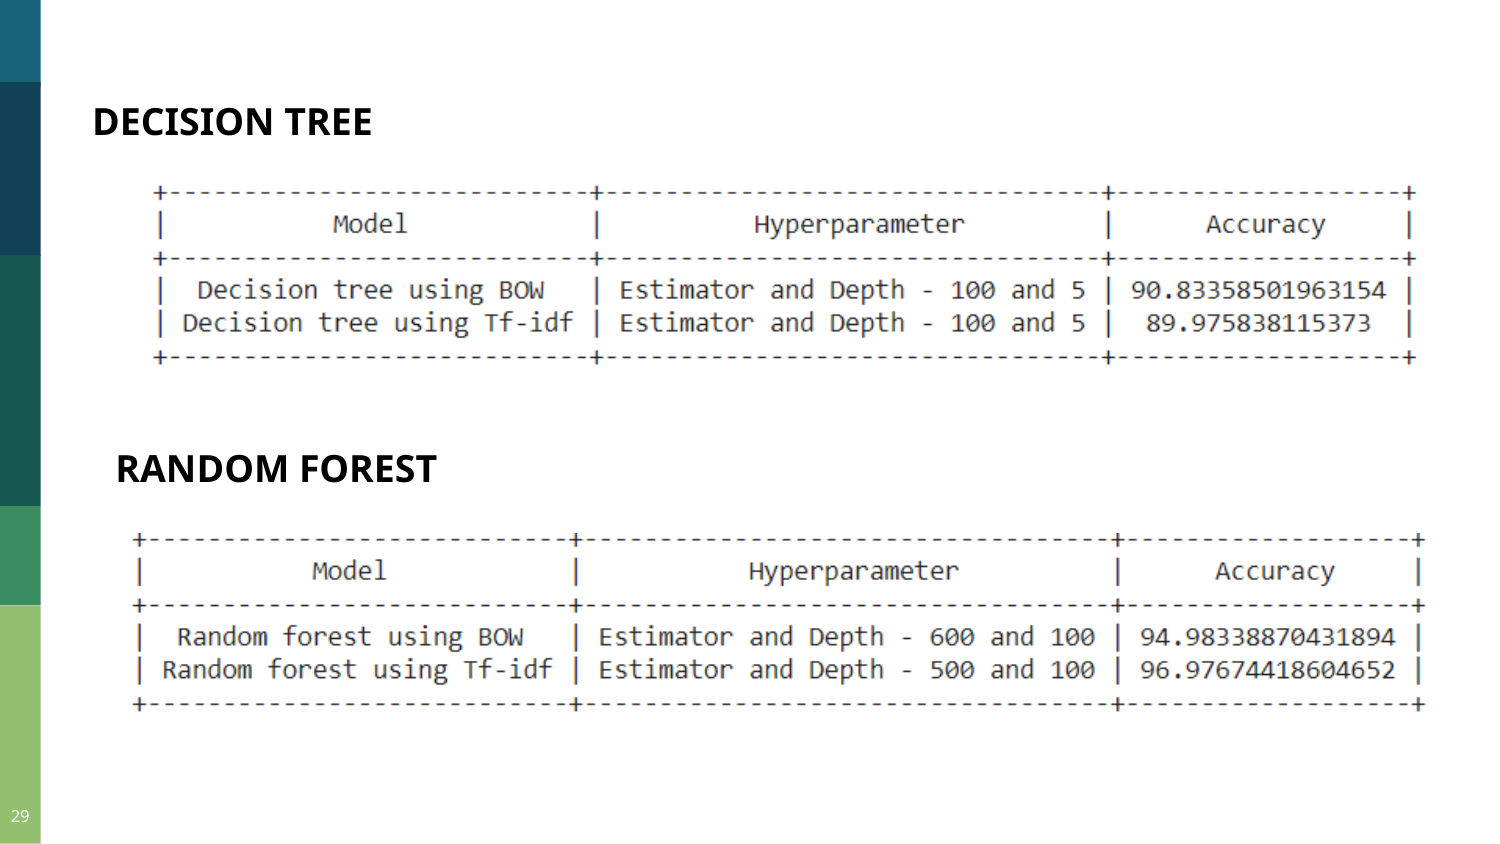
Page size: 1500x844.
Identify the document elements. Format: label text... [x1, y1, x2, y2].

text_box RANDOM FOREST [100, 429, 1305, 505]
picture [130, 532, 1439, 721]
picture [143, 182, 1427, 371]
text_box DECISION TREE [77, 82, 1282, 158]
slide_number ‹#› [0, 790, 49, 844]
